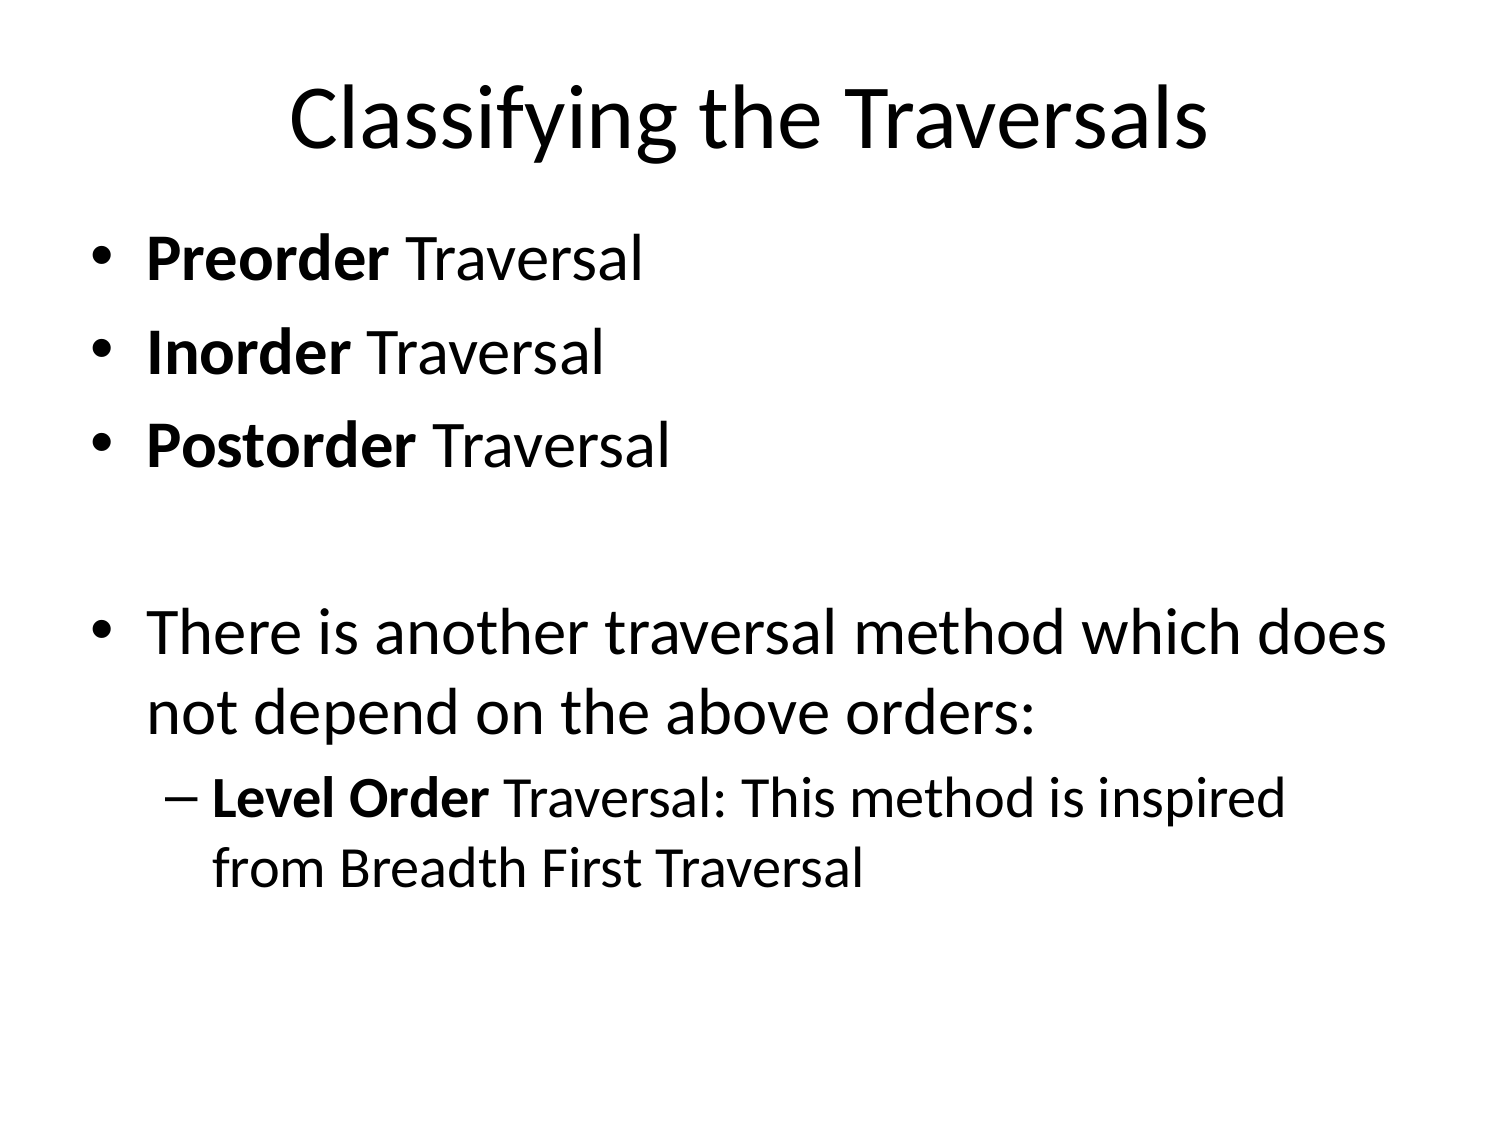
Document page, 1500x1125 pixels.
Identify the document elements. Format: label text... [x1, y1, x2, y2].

title Classifying the Traversals [75, 45, 1425, 178]
list Preorder Traversal Inorder Traversal Postorder Traversal There is another traversal method which does not depend on the above orders: Level Order Traversal: This method is inspired from Breadth First Traversal [75, 206, 1425, 1080]
